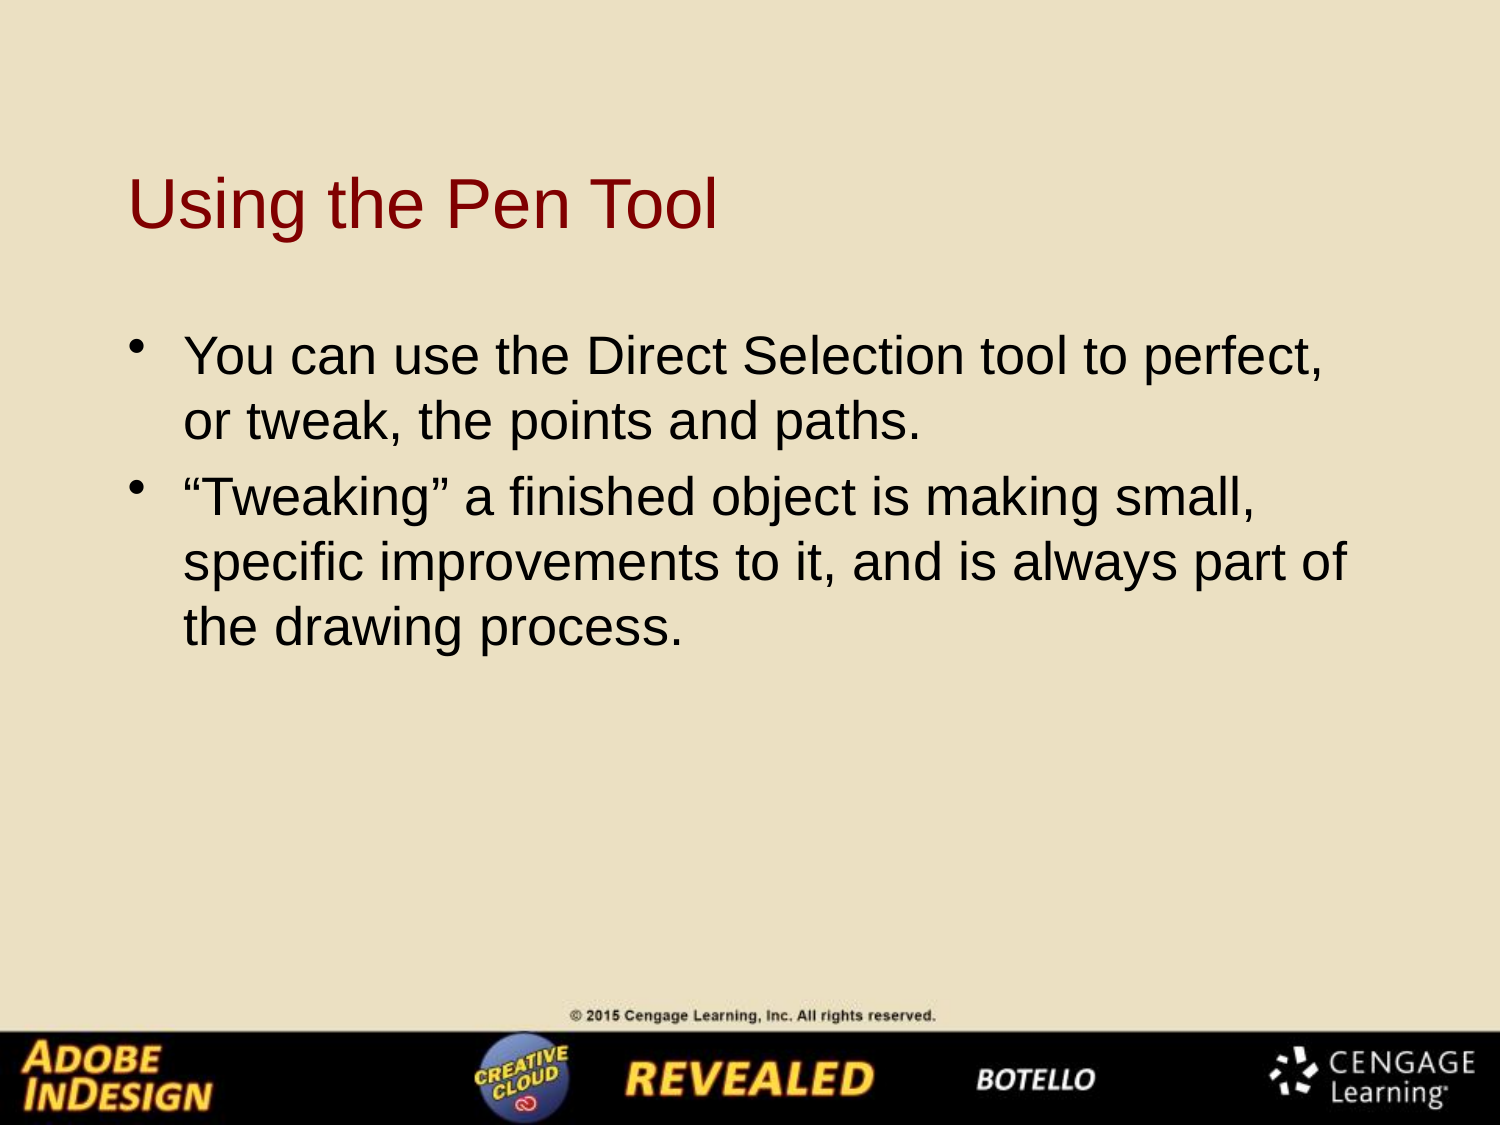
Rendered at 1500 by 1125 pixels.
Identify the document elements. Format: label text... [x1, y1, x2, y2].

list You can use the Direct Selection tool to perfect, or tweak, the points and paths. “Tweaking” a finished object is making small, specific improvements to it, and is always part of the drawing process. [112, 312, 1388, 1000]
picture [0, 0, 1500, 1125]
title Using the Pen Tool [112, 99, 1388, 300]
